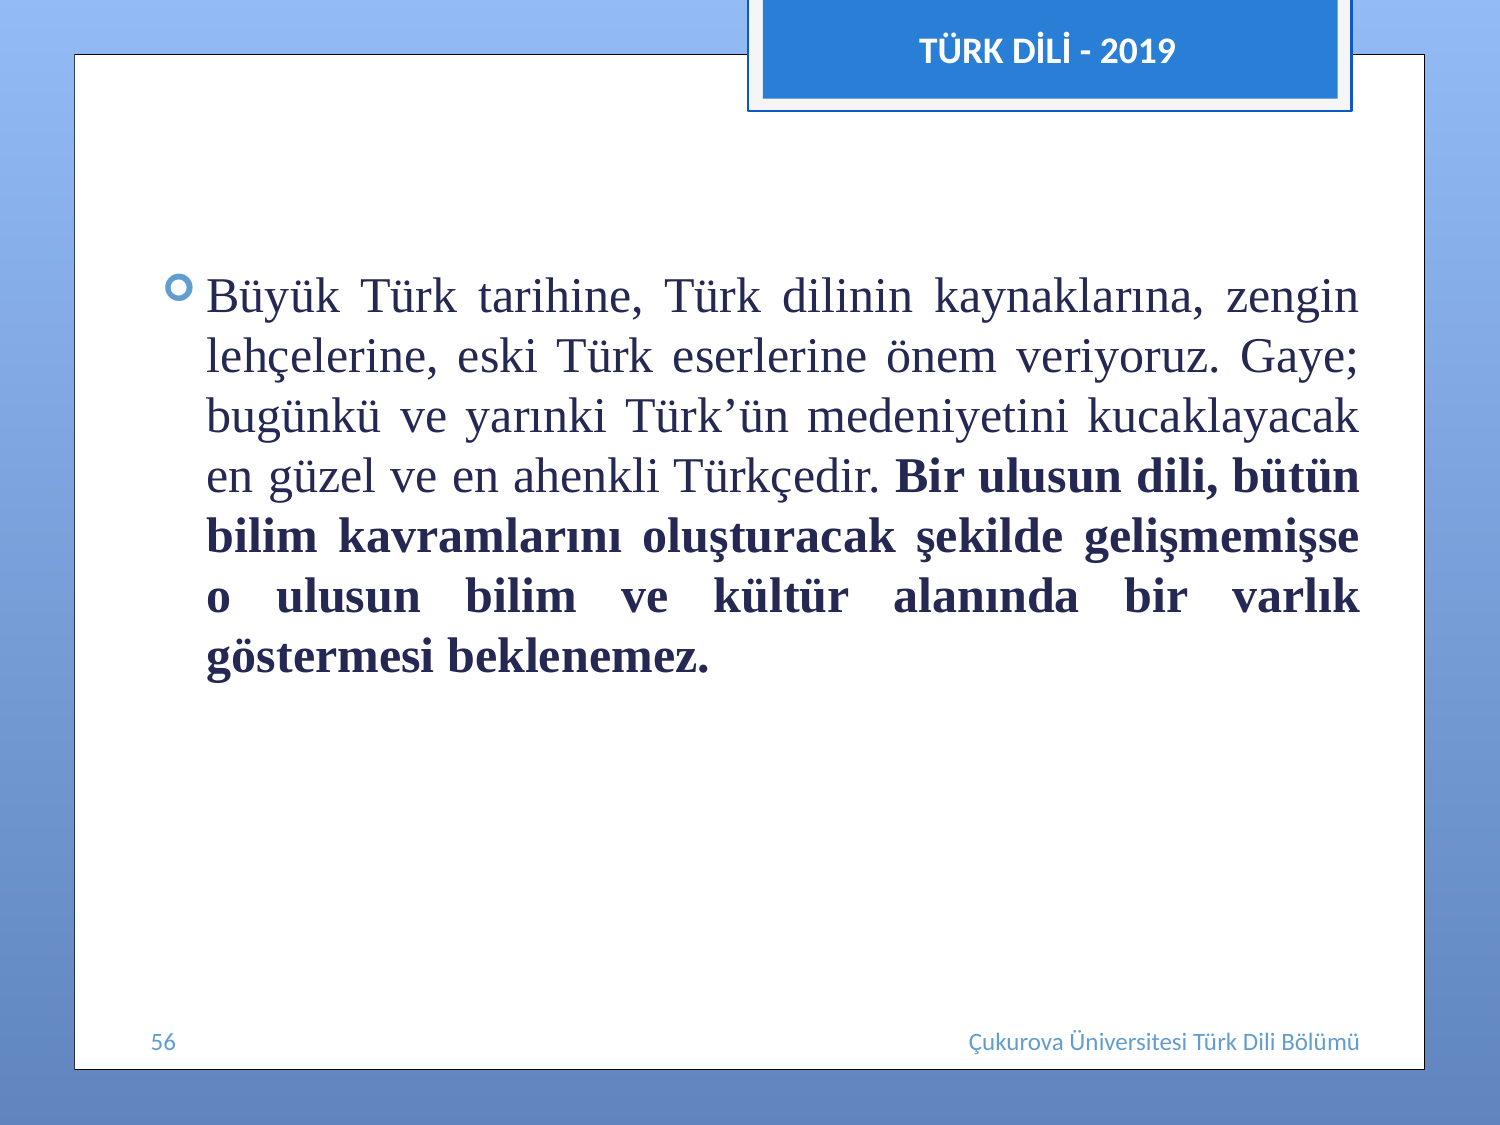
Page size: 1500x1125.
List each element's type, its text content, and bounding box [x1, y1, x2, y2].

list Büyük Türk tarihine, Türk dilinin kaynaklarına, zengin lehçelerine, eski Türk eserlerine önem veriyoruz. Gaye; bugünkü ve yarınki Türk’ün medeniyetini kucaklayacak en güzel ve en ahenkli Türkçedir. Bir ulusun dili, bütün bilim kavramlarını oluşturacak şekilde gelişmemişse o ulusun bilim ve kültür alanında bir varlık göstermesi beklenemez. [135, 184, 1376, 1010]
slide_number 56 [135, 1010, 355, 1071]
slide_number TÜRK DİLİ - 2019 [761, 18, 1334, 79]
footer Çukurova Üniversitesi Türk Dili Bölümü [355, 1010, 1376, 1071]
